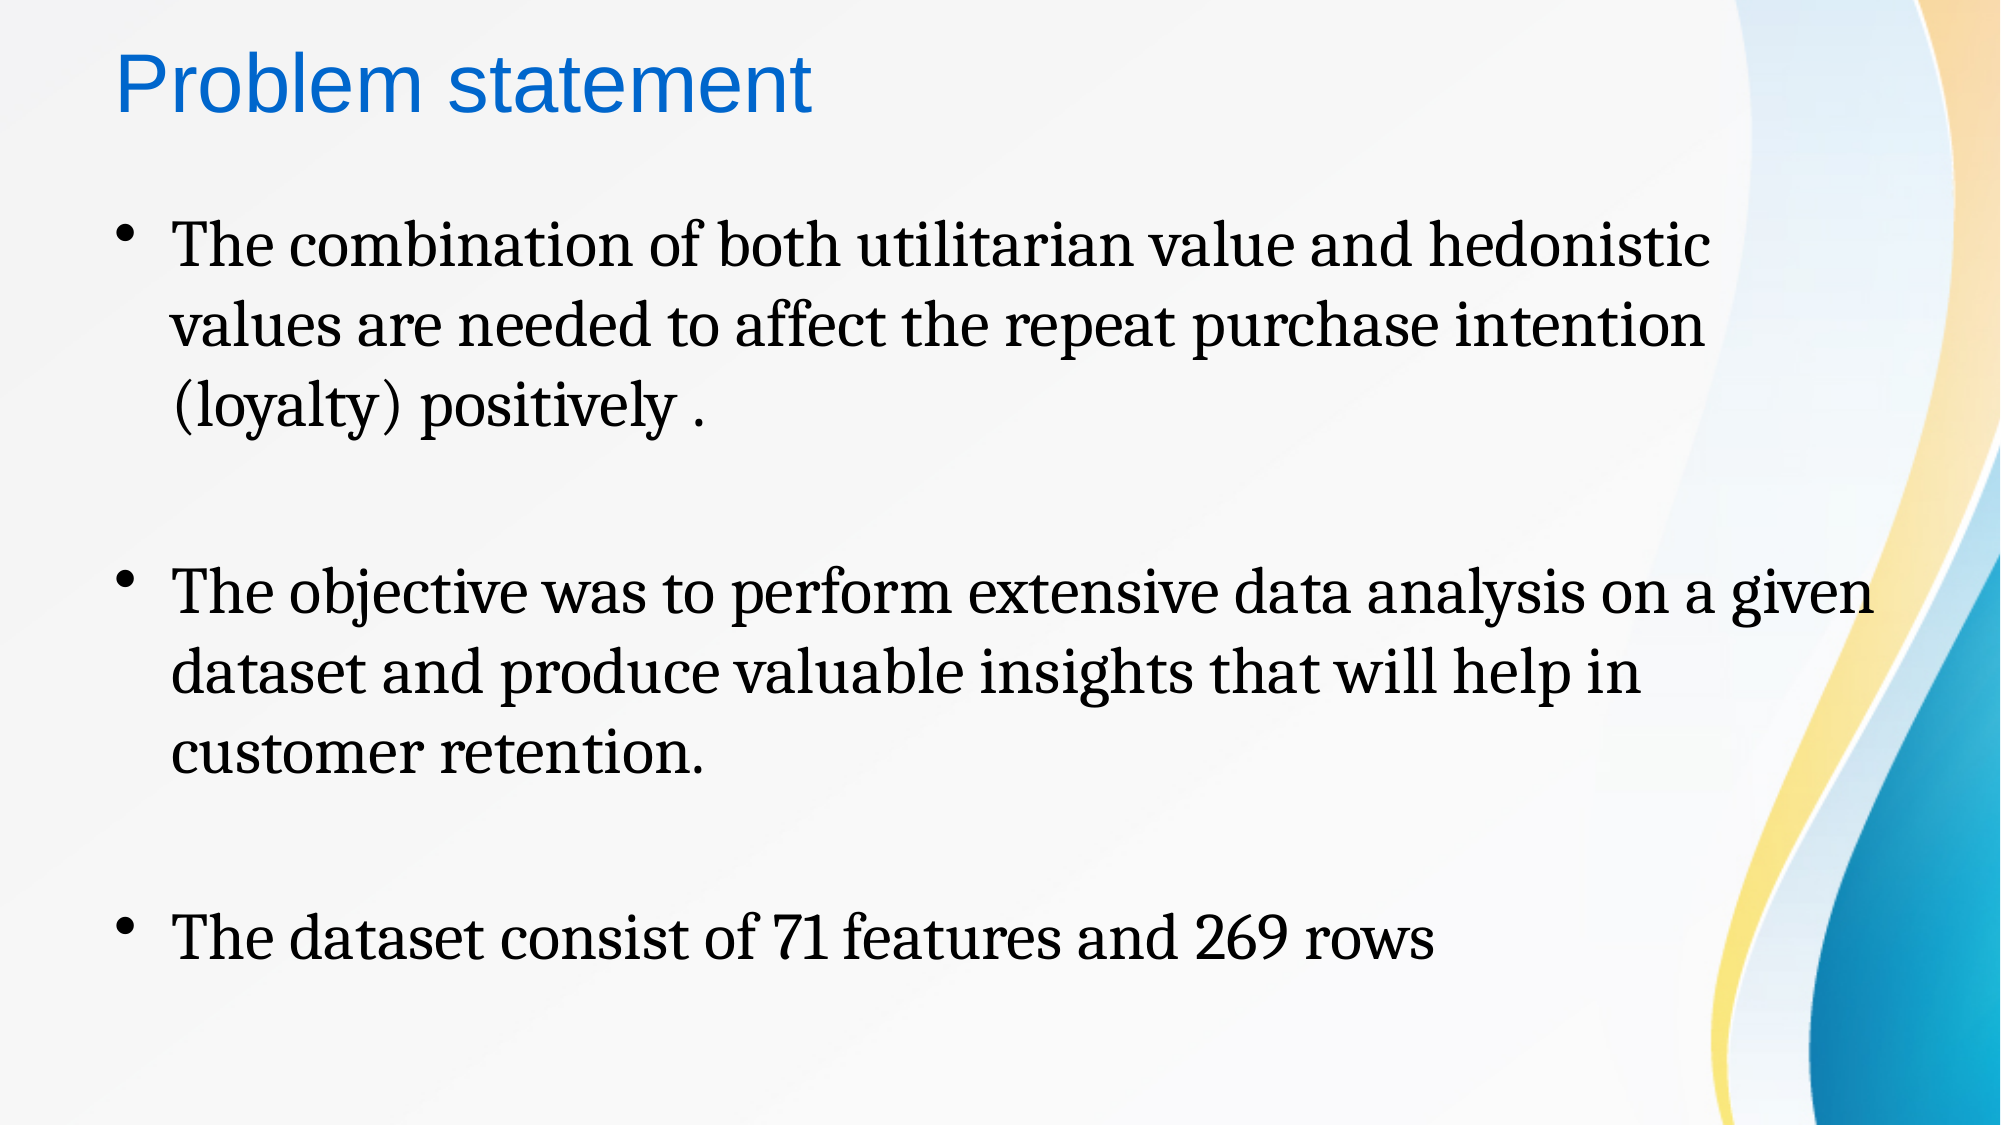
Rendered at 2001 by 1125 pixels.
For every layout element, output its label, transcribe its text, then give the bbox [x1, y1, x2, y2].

picture [0, 0, 2001, 1125]
title Problem statement [99, 30, 1901, 127]
list The combination of both utilitarian value and hedonistic values are needed to affect the repeat purchase intention (loyalty) positively . The objective was to perform extensive data analysis on a given dataset and produce valuable insights that will help in customer retention. The dataset consist of 71 features and 269 rows [99, 192, 1901, 1006]
